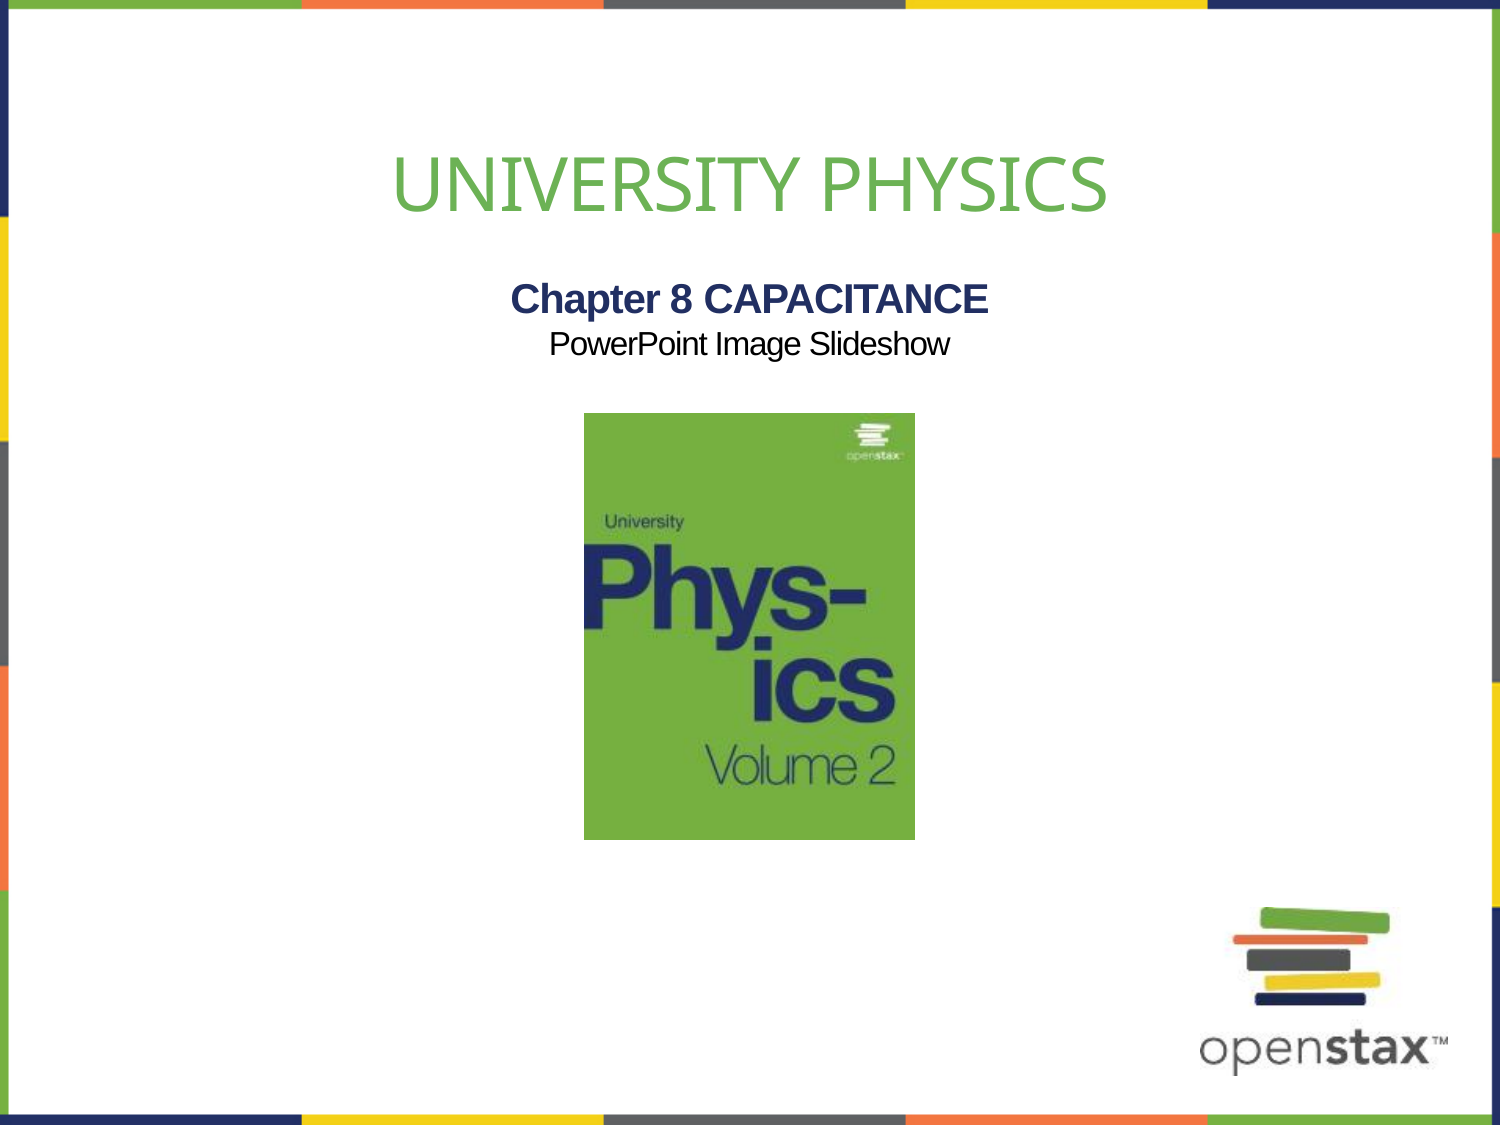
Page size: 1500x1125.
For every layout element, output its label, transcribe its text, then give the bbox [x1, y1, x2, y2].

text_box University Physics Chapter 8 CAPACITANCE PowerPoint Image Slideshow [0, 129, 1500, 246]
picture [0, 246, 1500, 1125]
picture [0, 0, 1500, 129]
